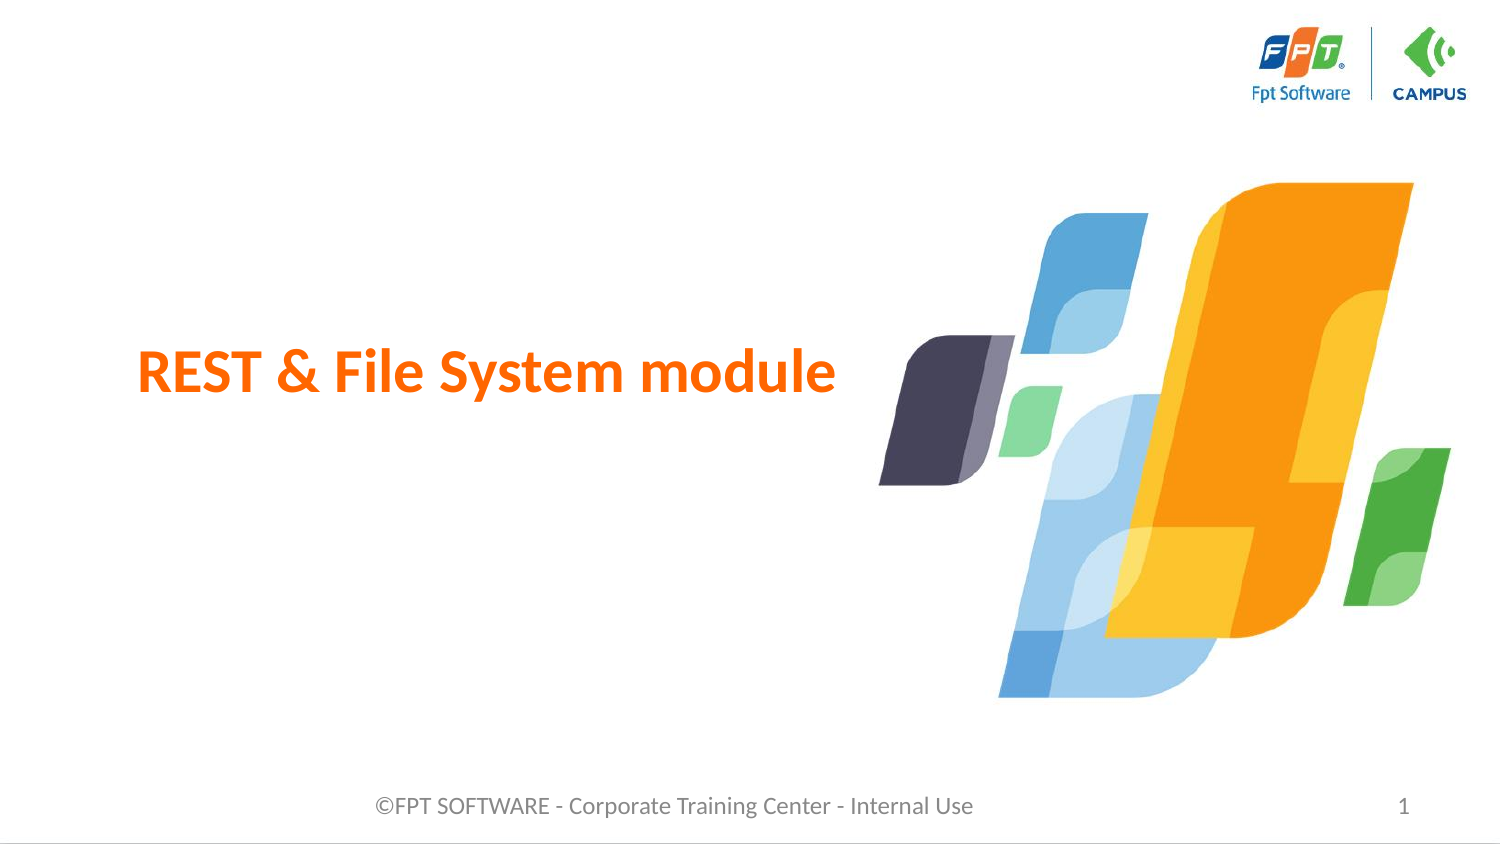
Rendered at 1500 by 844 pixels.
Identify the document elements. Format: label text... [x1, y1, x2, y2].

title REST & File System module [50, 258, 925, 657]
slide_number ‹#› [1074, 782, 1425, 827]
footer ©FPT SOFTWARE - Corporate Training Center - Internal Use [306, 782, 1043, 827]
picture [0, 0, 1500, 844]
